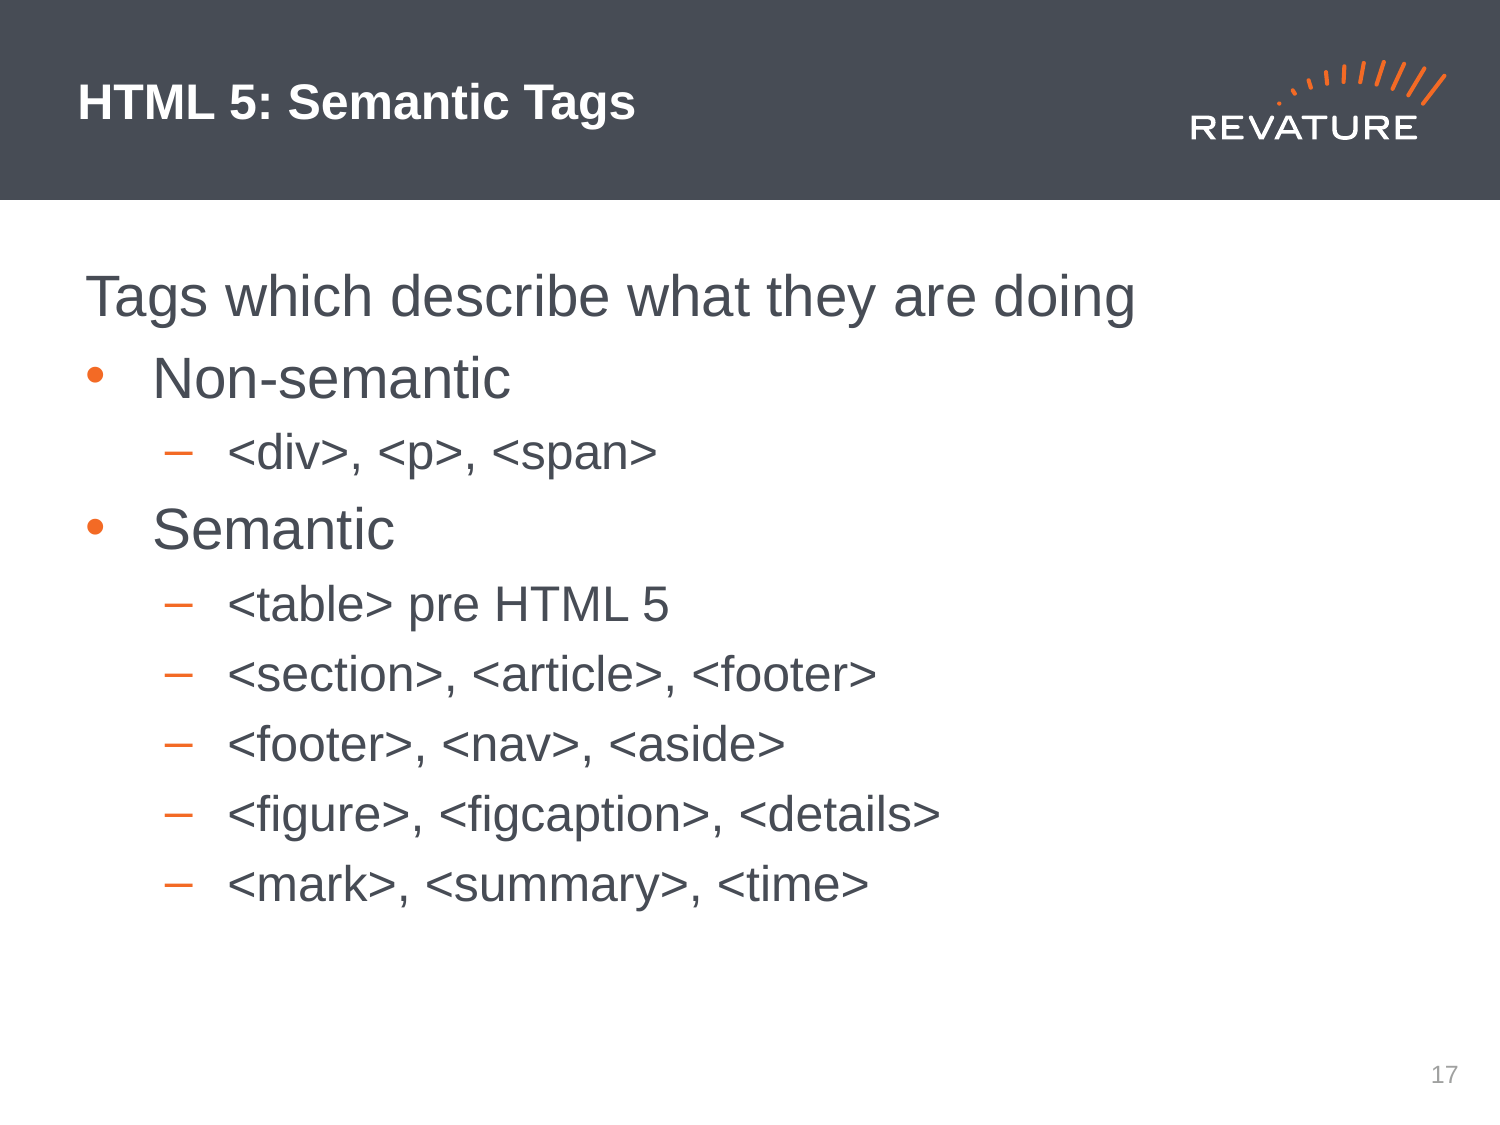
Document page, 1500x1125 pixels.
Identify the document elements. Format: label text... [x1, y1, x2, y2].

slide_number 16 [1332, 1043, 1474, 1104]
title HTML 5: Semantic Tags [62, 0, 1084, 200]
list Tags which describe what they are doing Non-semantic <div>, <p>, <span> Semantic <table> pre HTML 5 <section>, <article>, <footer> <footer>, <nav>, <aside> <figure>, <figcaption>, <details> <mark>, <summary>, <time> [62, 243, 1438, 986]
